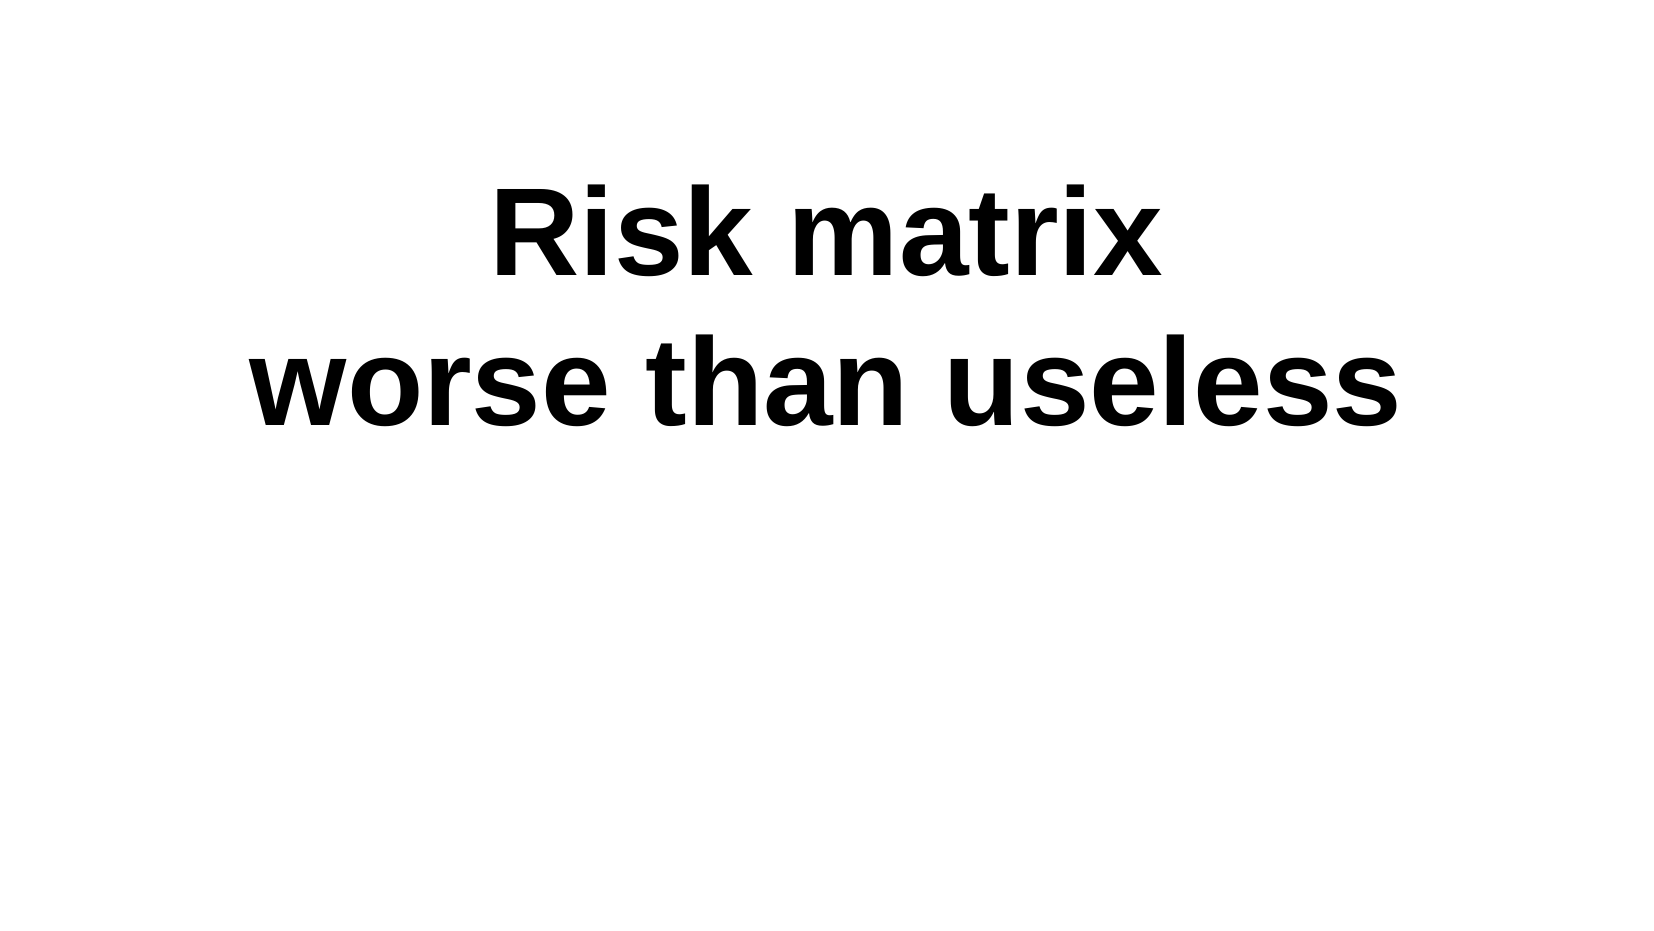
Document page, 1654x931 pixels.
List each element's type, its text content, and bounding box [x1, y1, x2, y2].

text_box Risk matrix worse than useless [58, 206, 1595, 395]
